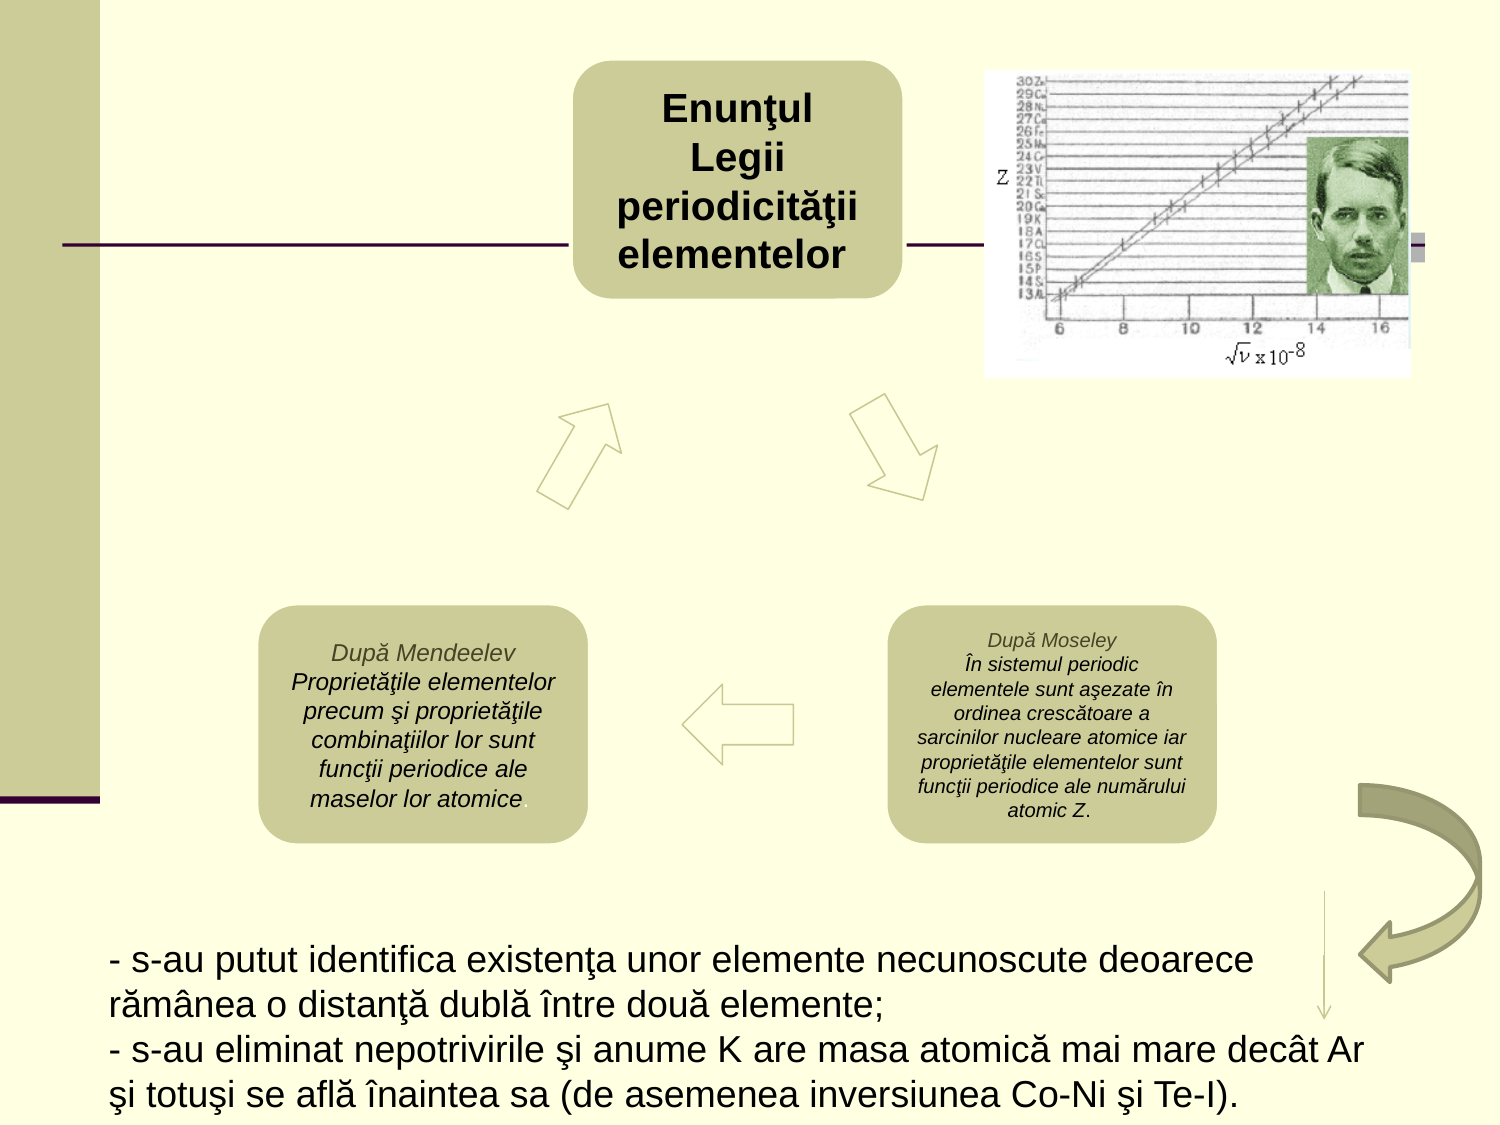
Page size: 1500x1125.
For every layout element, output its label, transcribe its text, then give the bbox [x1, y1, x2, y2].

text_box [70, 58, 1406, 1028]
text_box [1409, 789, 1483, 965]
text_box - s-au putut identifica existenţa unor elemente necunoscute deoarece rămânea o distanţă dublă între două elemente; - s-au eliminat nepotrivirile şi anume K are masa atomică mai mare decât Ar şi totuşi se află înaintea sa (de asemenea inversiunea Co-Ni şi Te-I). [93, 1037, 1395, 1123]
picture [984, 70, 1412, 378]
